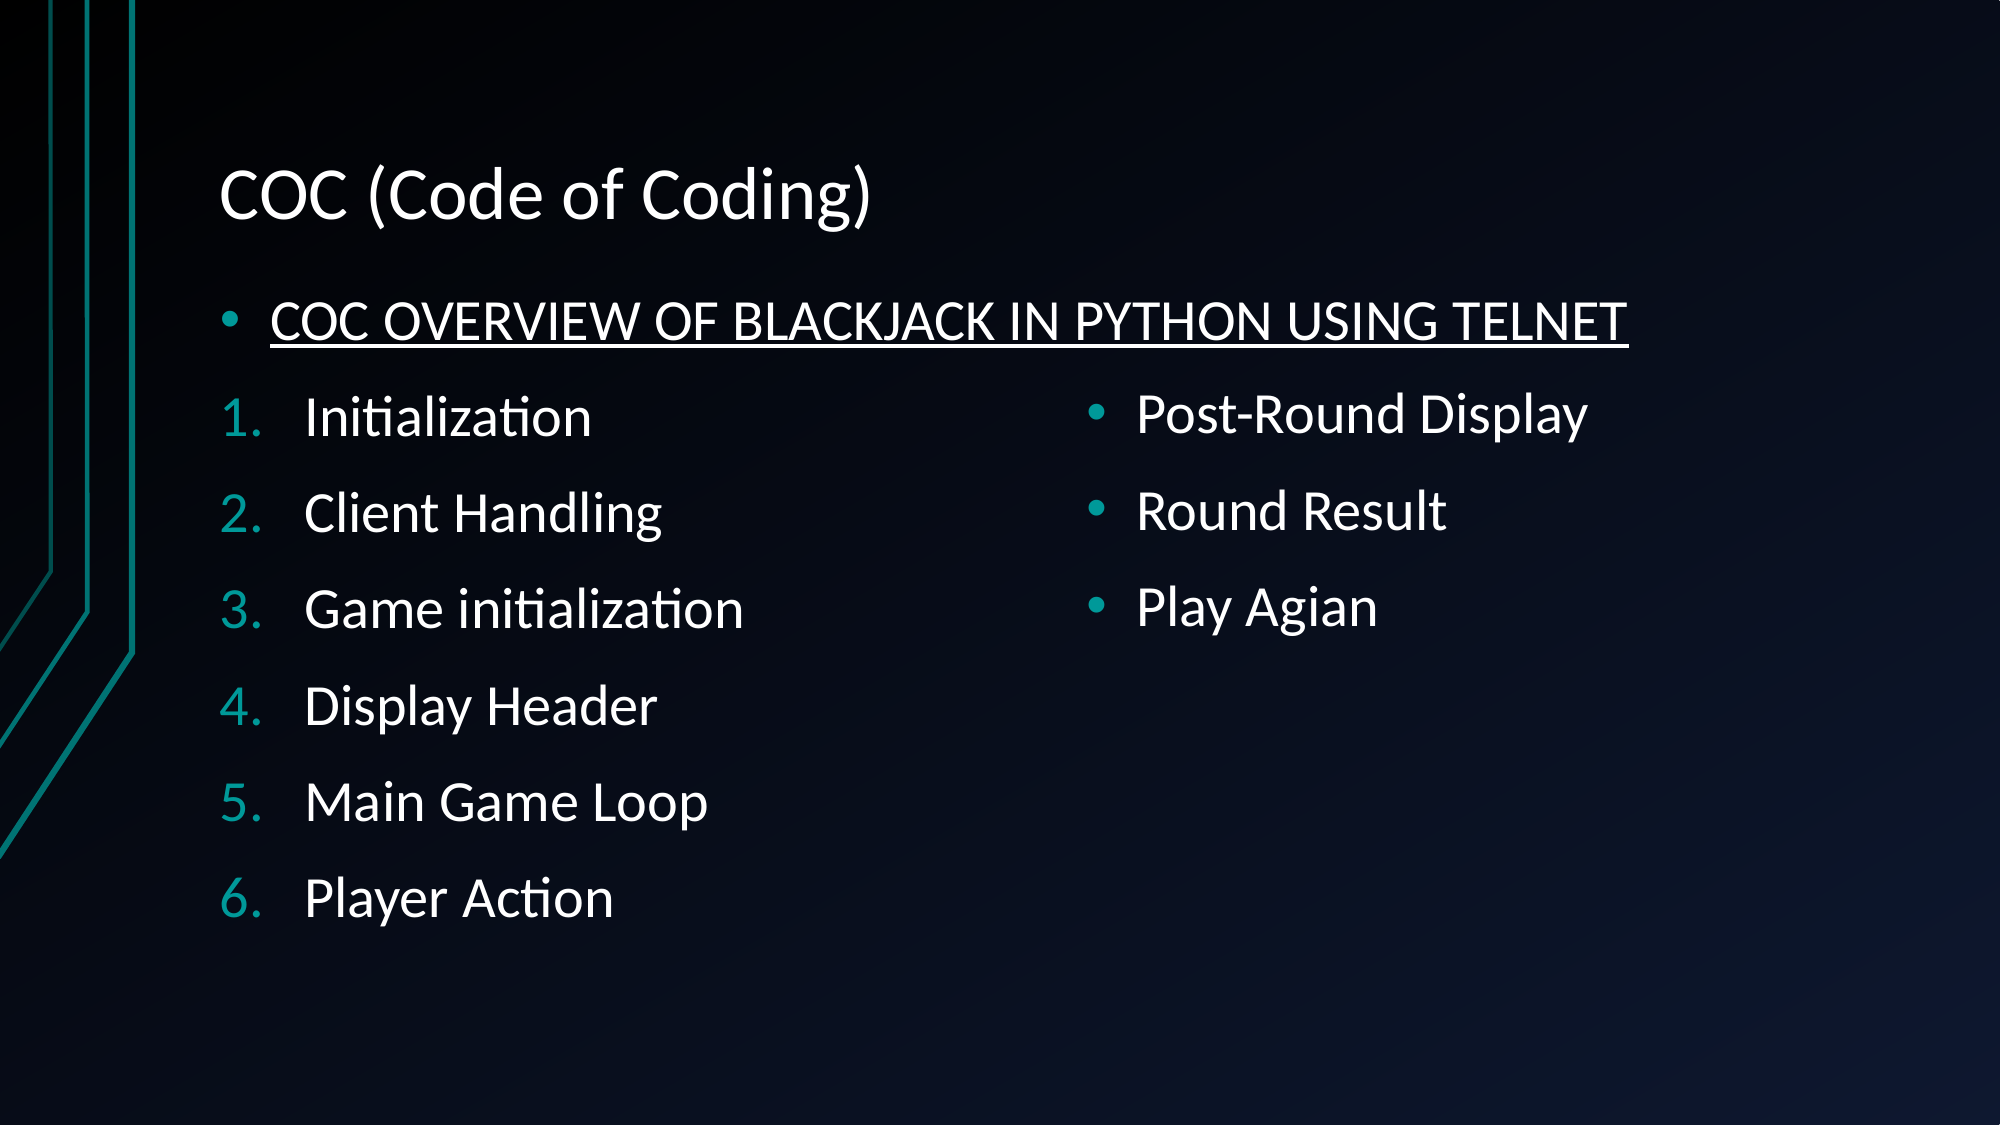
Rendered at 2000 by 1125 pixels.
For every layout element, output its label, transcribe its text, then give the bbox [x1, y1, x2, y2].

title COC (Code of Coding) [199, 45, 1900, 246]
list COC OVERVIEW OF BLACKJACK IN PYTHON USING TELNET Initialization Client Handling Game initialization Display Header Main Game Loop Player Action [199, 279, 1922, 1013]
list Post-Round Display Round Result Play Agian [1066, 373, 1900, 1013]
